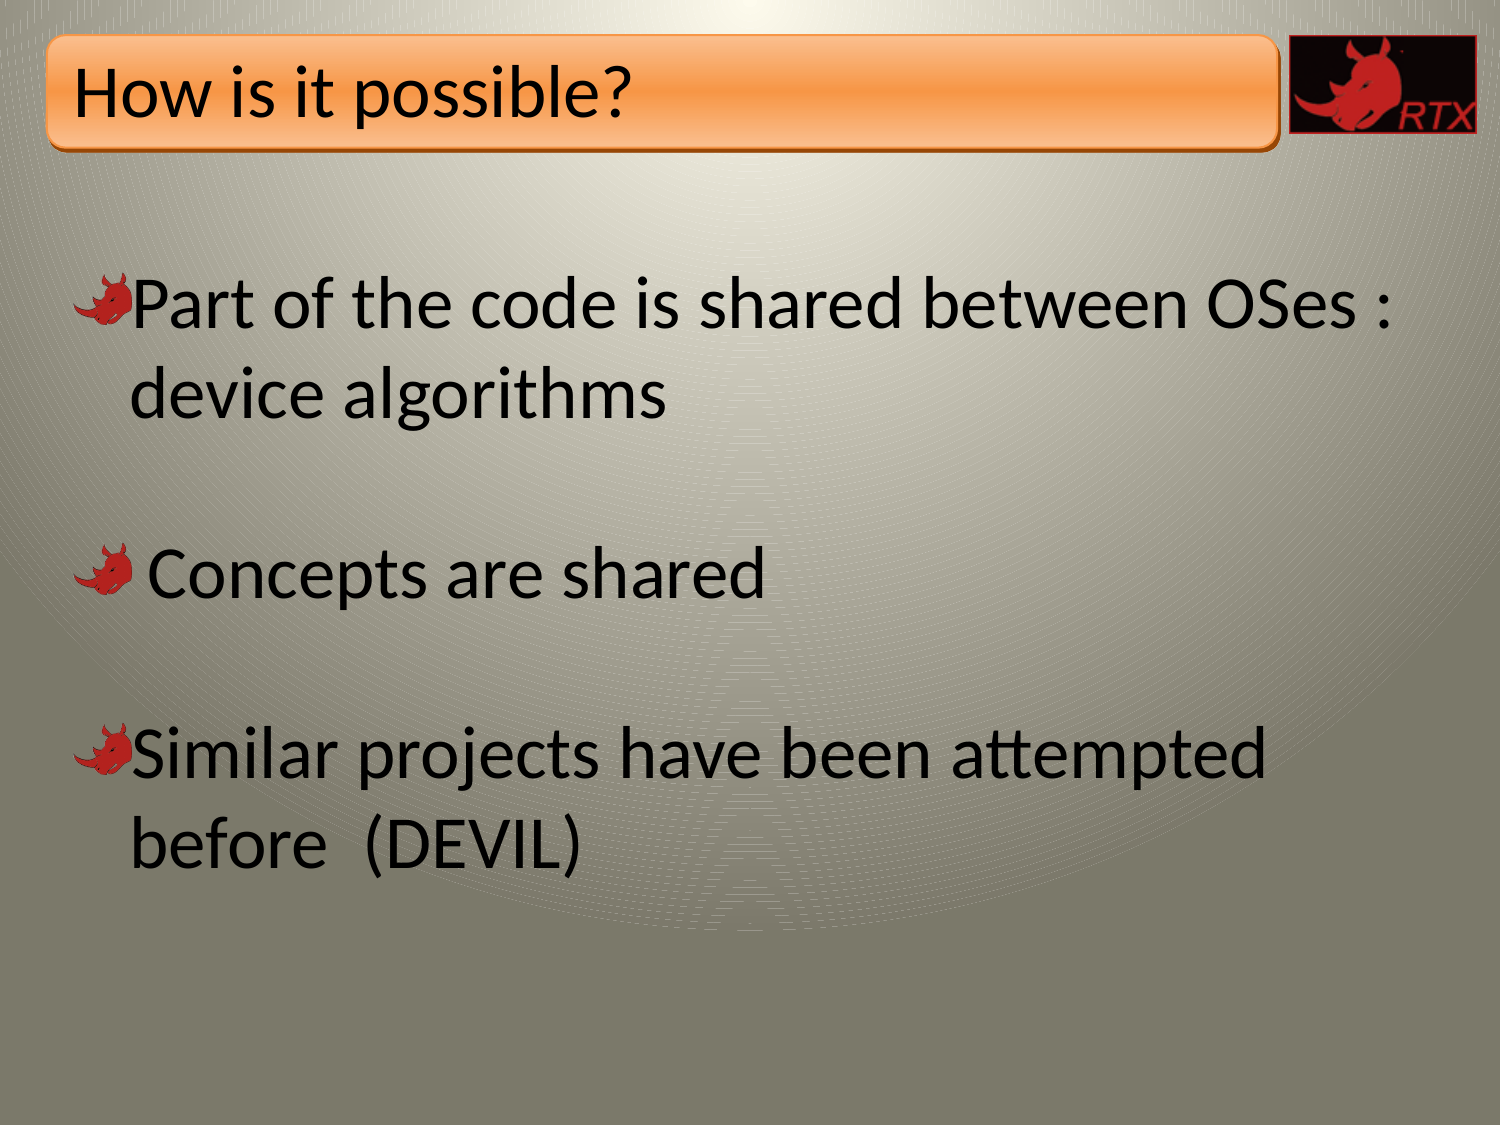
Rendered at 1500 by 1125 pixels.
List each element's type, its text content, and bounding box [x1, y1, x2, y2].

picture [73, 272, 132, 325]
picture [1288, 34, 1477, 134]
text_box [46, 36, 58, 146]
text_box How is it possible? [58, 35, 1102, 148]
text_box [1102, 35, 1278, 148]
picture [73, 722, 132, 775]
picture [73, 542, 132, 595]
text_box Part of the code is shared between OSes : device algorithms Concepts are shared Similar projects have been attempted before (DEVIL) [58, 246, 1500, 891]
